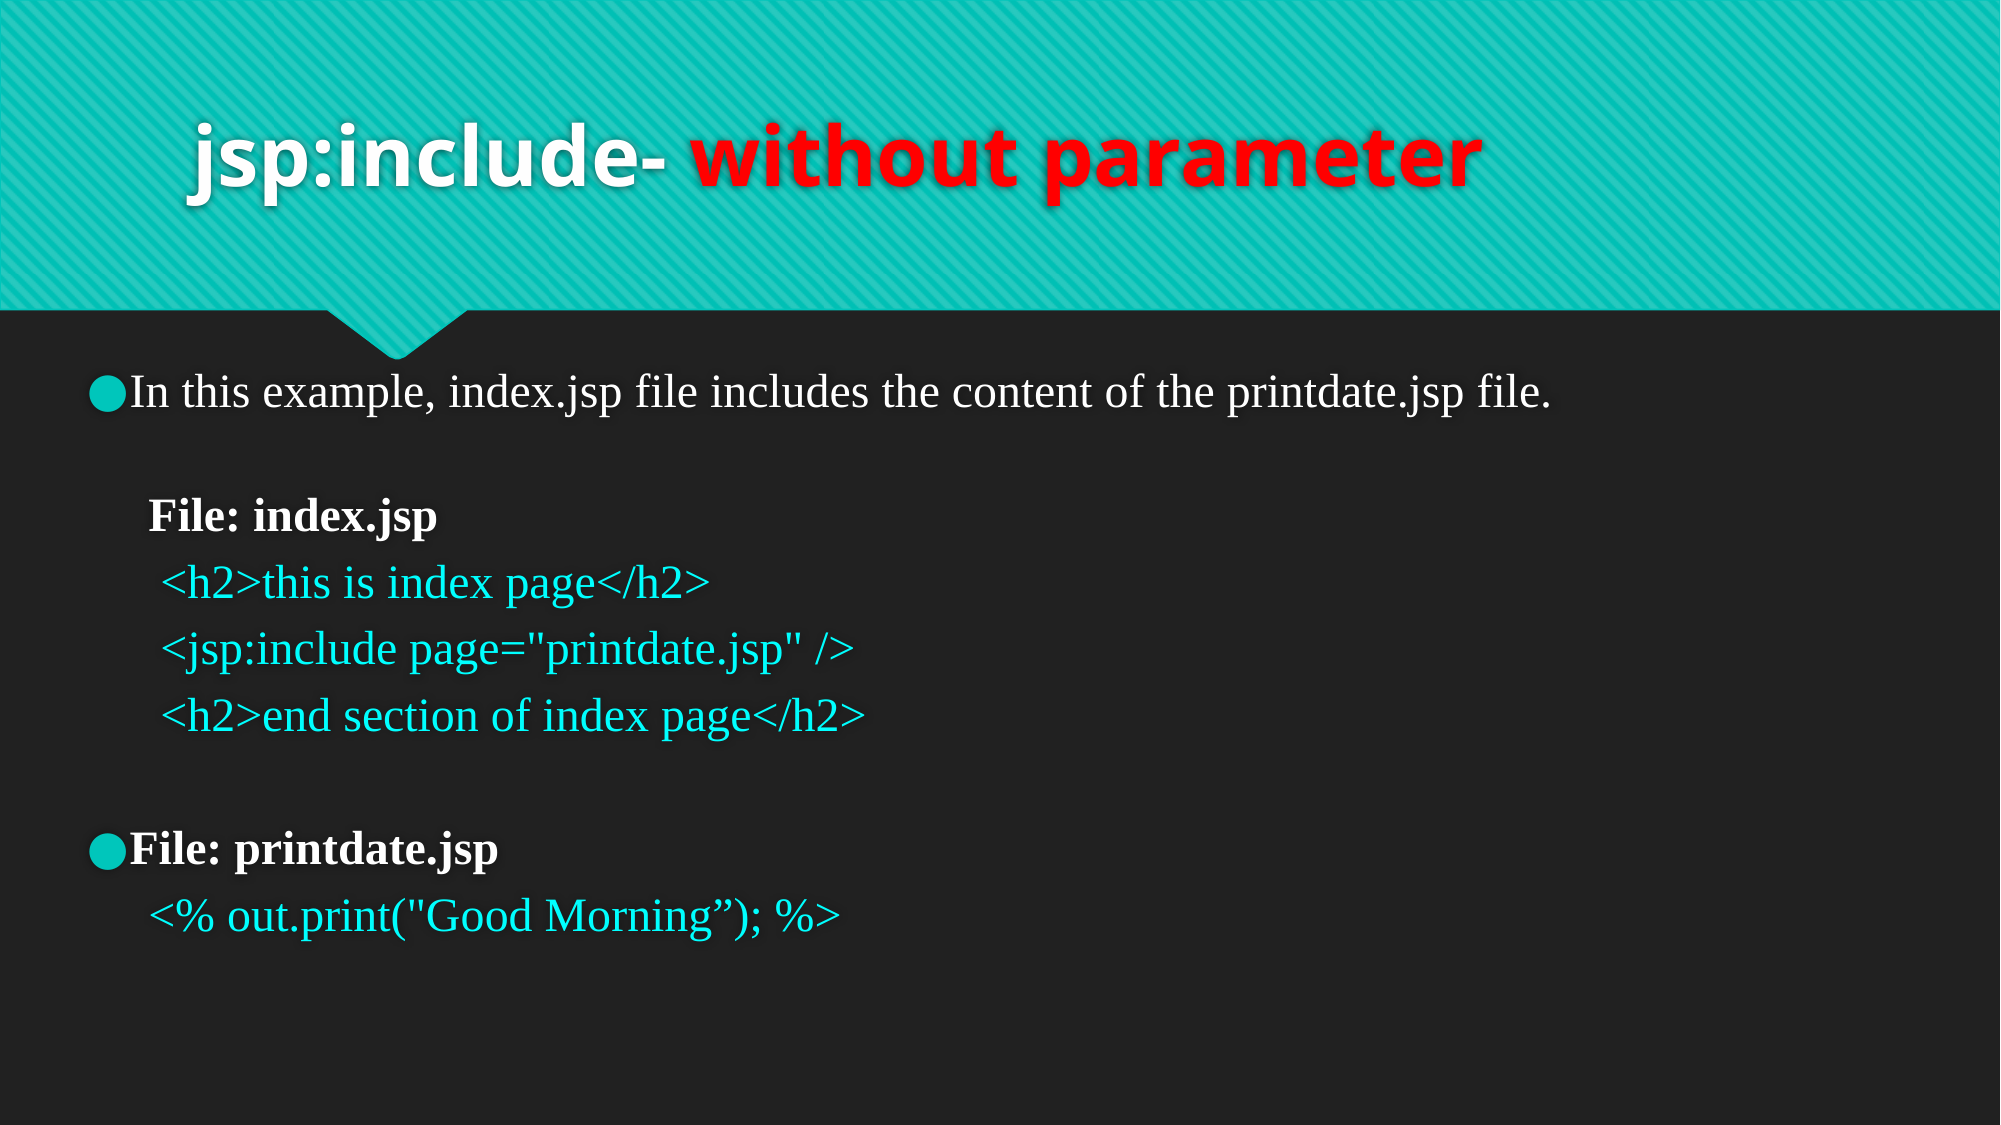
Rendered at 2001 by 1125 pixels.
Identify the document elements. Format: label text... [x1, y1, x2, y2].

picture [1, 1, 1999, 351]
title jsp:include- without parameter [177, 73, 2000, 233]
list In this example, index.jsp file includes the content of the printdate.jsp file. File: index.jsp <h2>this is index page</h2> <jsp:include page="printdate.jsp" /> <h2>end section of index page</h2> File: printdate.jsp <% out.print("Good Morning”); %> [58, 351, 1942, 1115]
